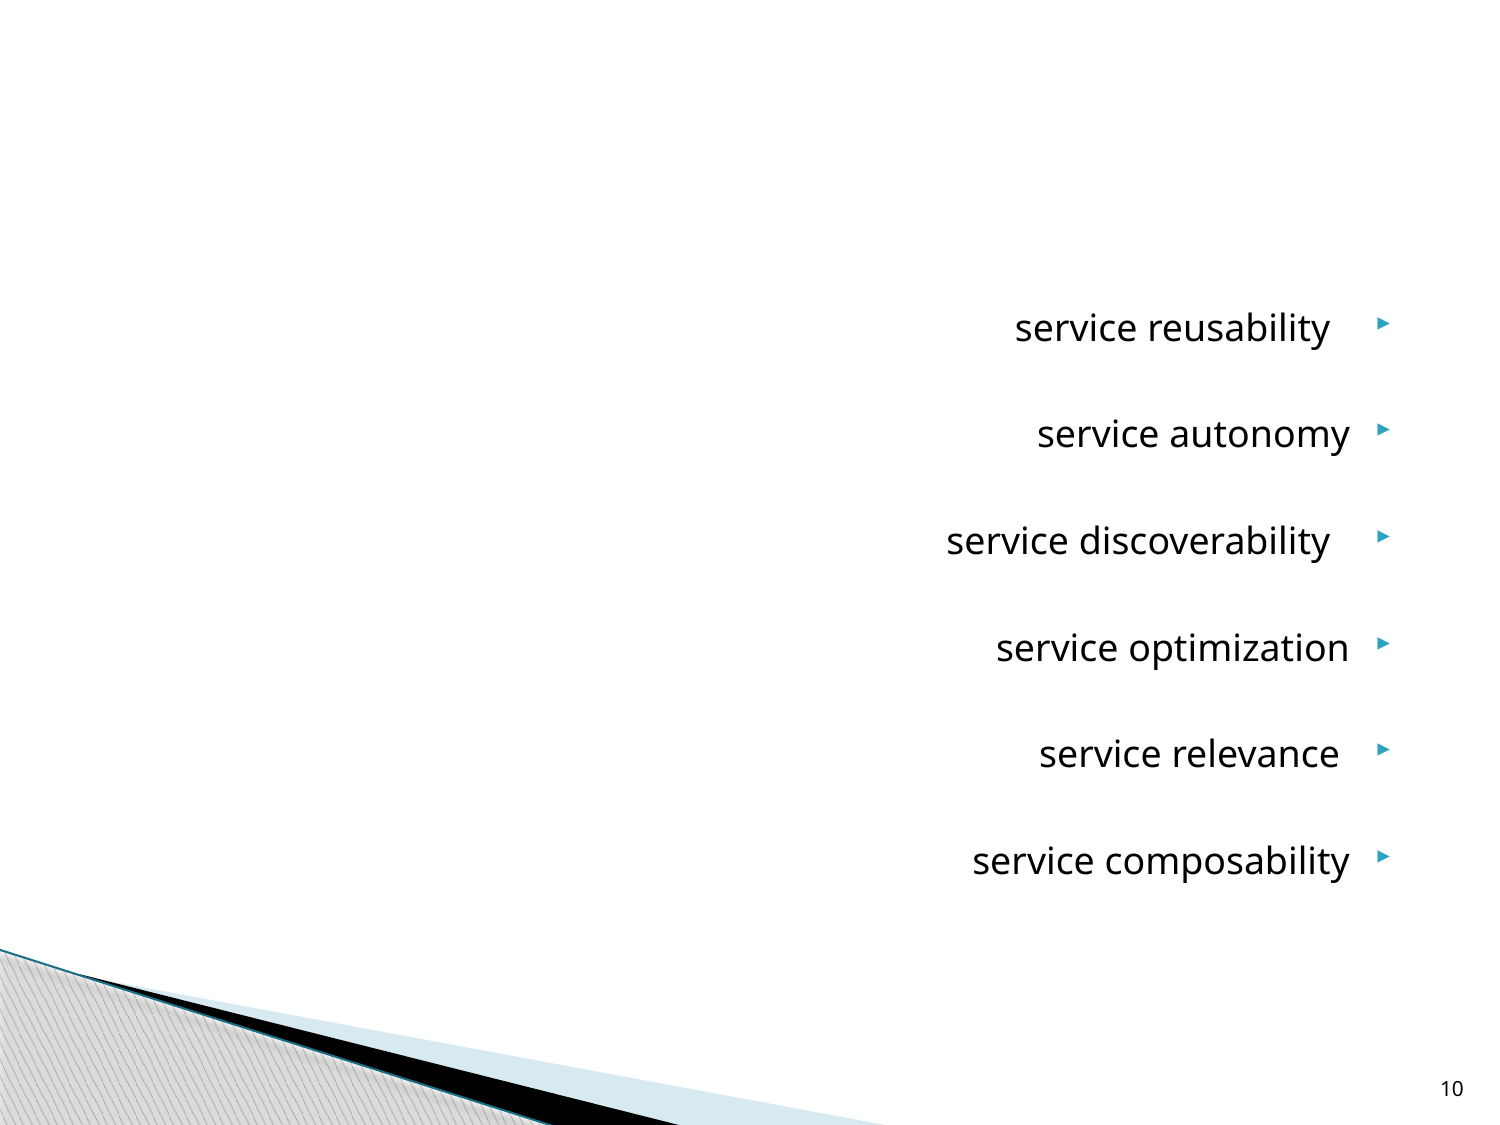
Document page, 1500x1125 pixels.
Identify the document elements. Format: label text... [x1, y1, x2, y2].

slide_number 10 [1418, 1051, 1479, 1112]
list service reusability service autonomy service discoverability service optimization service relevance service composability [75, 243, 1425, 986]
